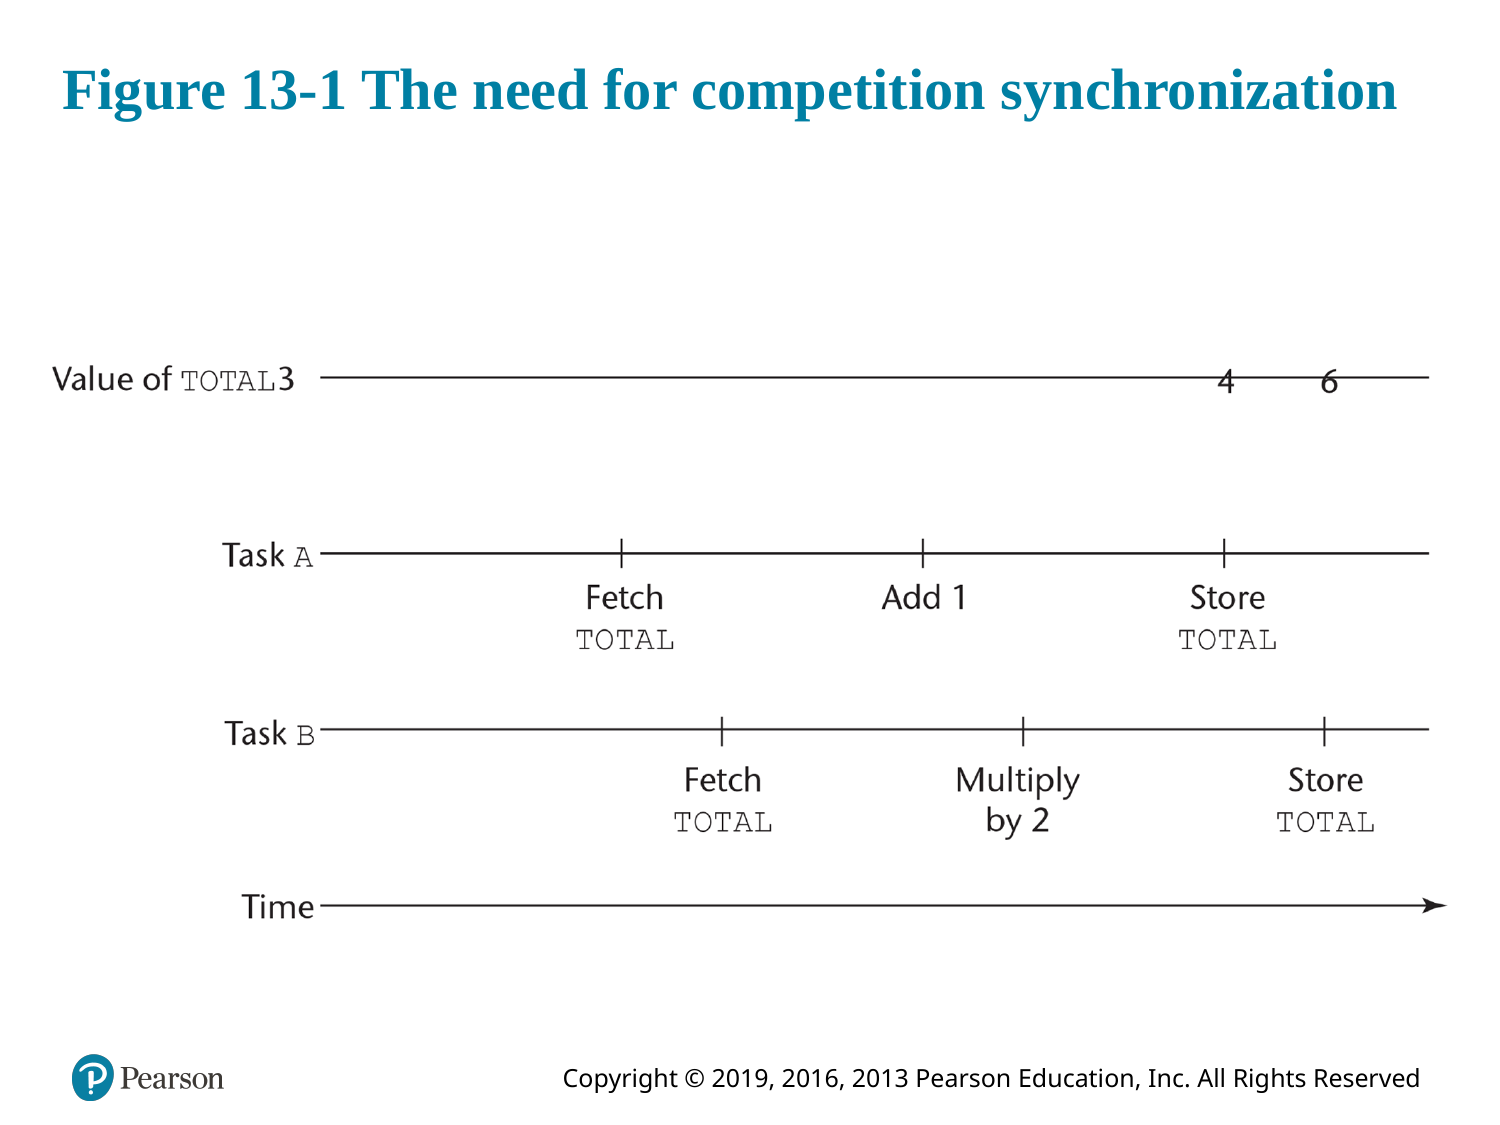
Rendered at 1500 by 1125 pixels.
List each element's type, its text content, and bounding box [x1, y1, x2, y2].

picture [72, 1054, 88, 1070]
picture [48, 361, 1452, 923]
title Figure 13-1 The need for competition synchronization [47, 35, 1446, 219]
picture [98, 1054, 224, 1101]
picture [72, 1087, 83, 1101]
picture [80, 1063, 106, 1088]
